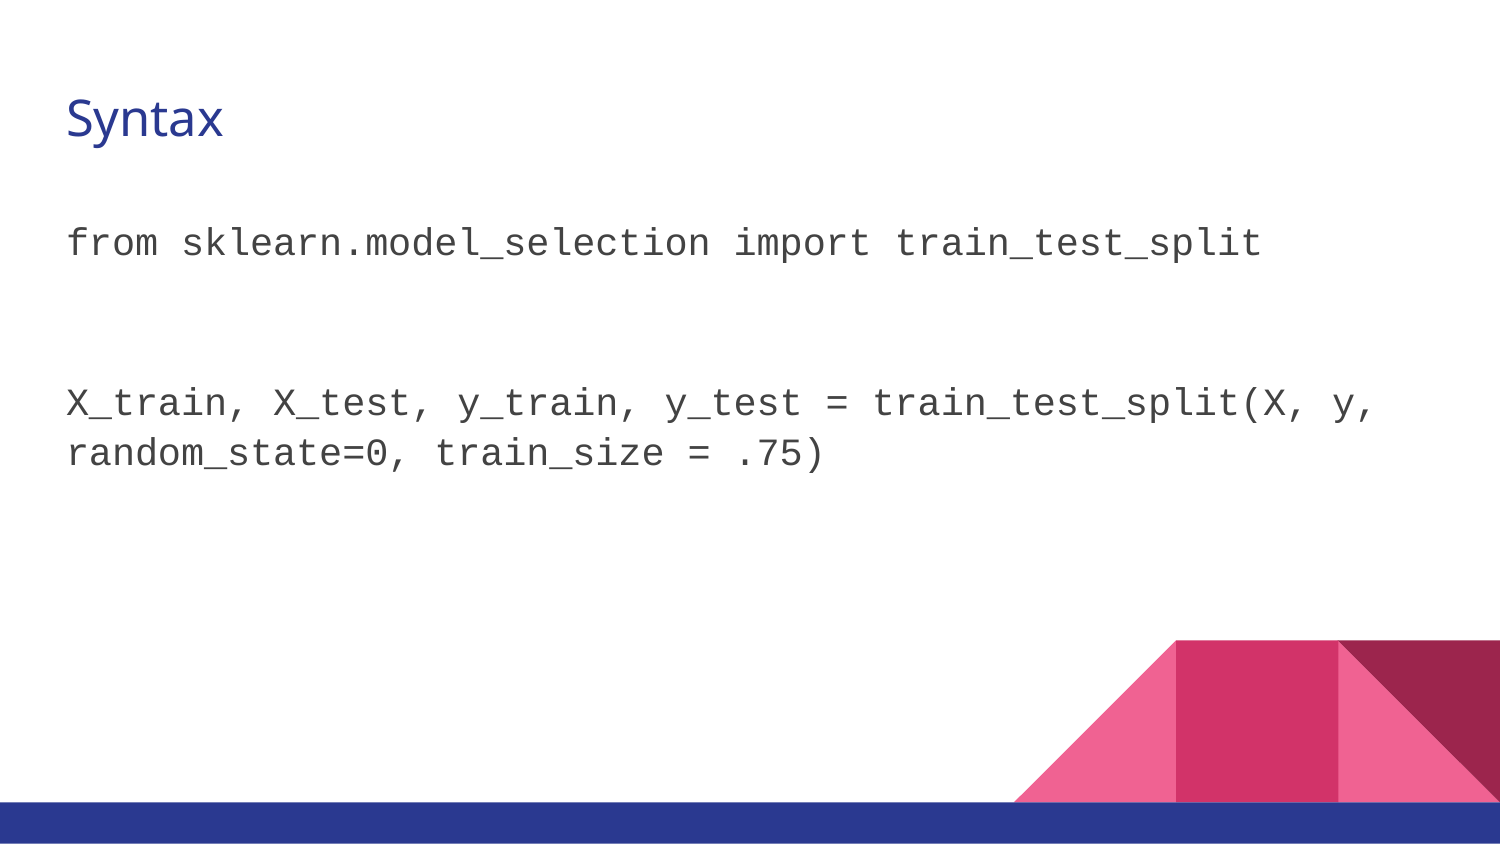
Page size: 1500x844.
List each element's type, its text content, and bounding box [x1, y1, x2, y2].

list from sklearn.model_selection import train_test_split X_train, X_test, y_train, y_test = train_test_split(X, y, random_state=0, train_size = .75) [51, 201, 1449, 750]
title Syntax [51, 67, 1449, 167]
